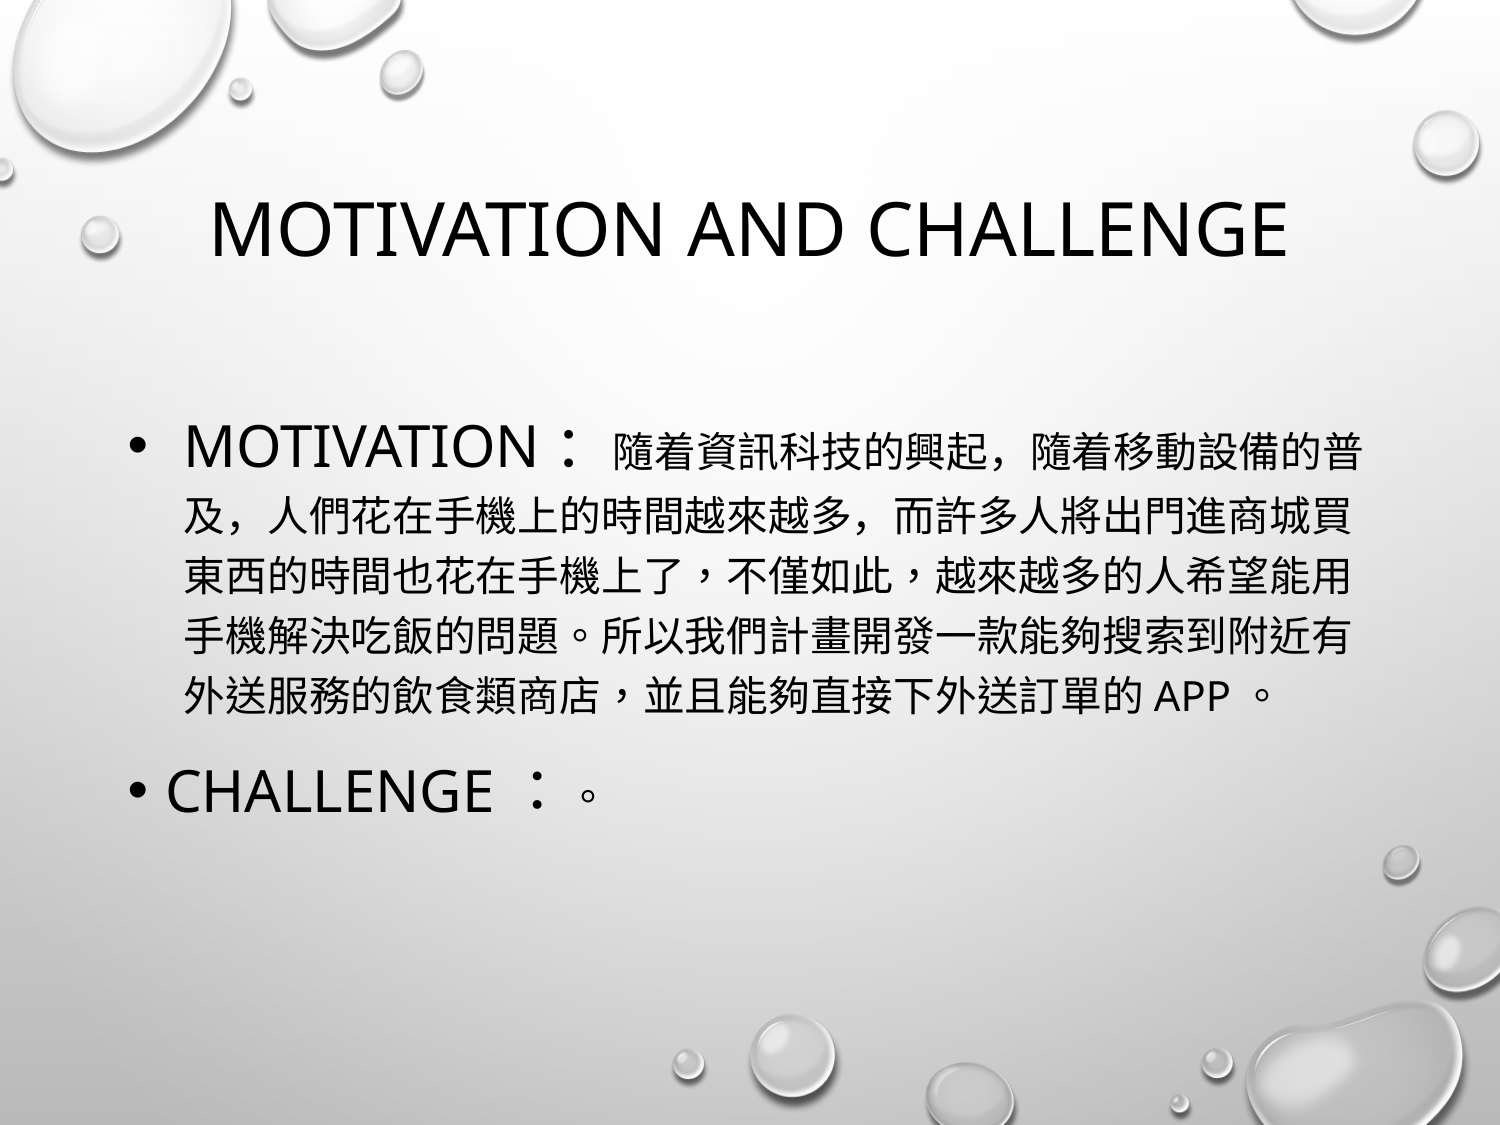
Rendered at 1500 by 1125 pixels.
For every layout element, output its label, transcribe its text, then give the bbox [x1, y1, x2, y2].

picture [0, 0, 1500, 1125]
list Motivation：隨着資訊科技的興起，隨着移動設備的普及，人們花在手機上的時間越來越多，而許多人將出門進商城買東西的時間也花在手機上了，不僅如此，越來越多的人希望能用手機解決吃飯的問題。所以我們計畫開發一款能夠搜索到附近有外送服務的飲食類商店，並且能夠直接下外送訂單的APP。 Challenge：。 [112, 388, 1388, 950]
title Motivation and Challenge [112, 101, 1388, 364]
